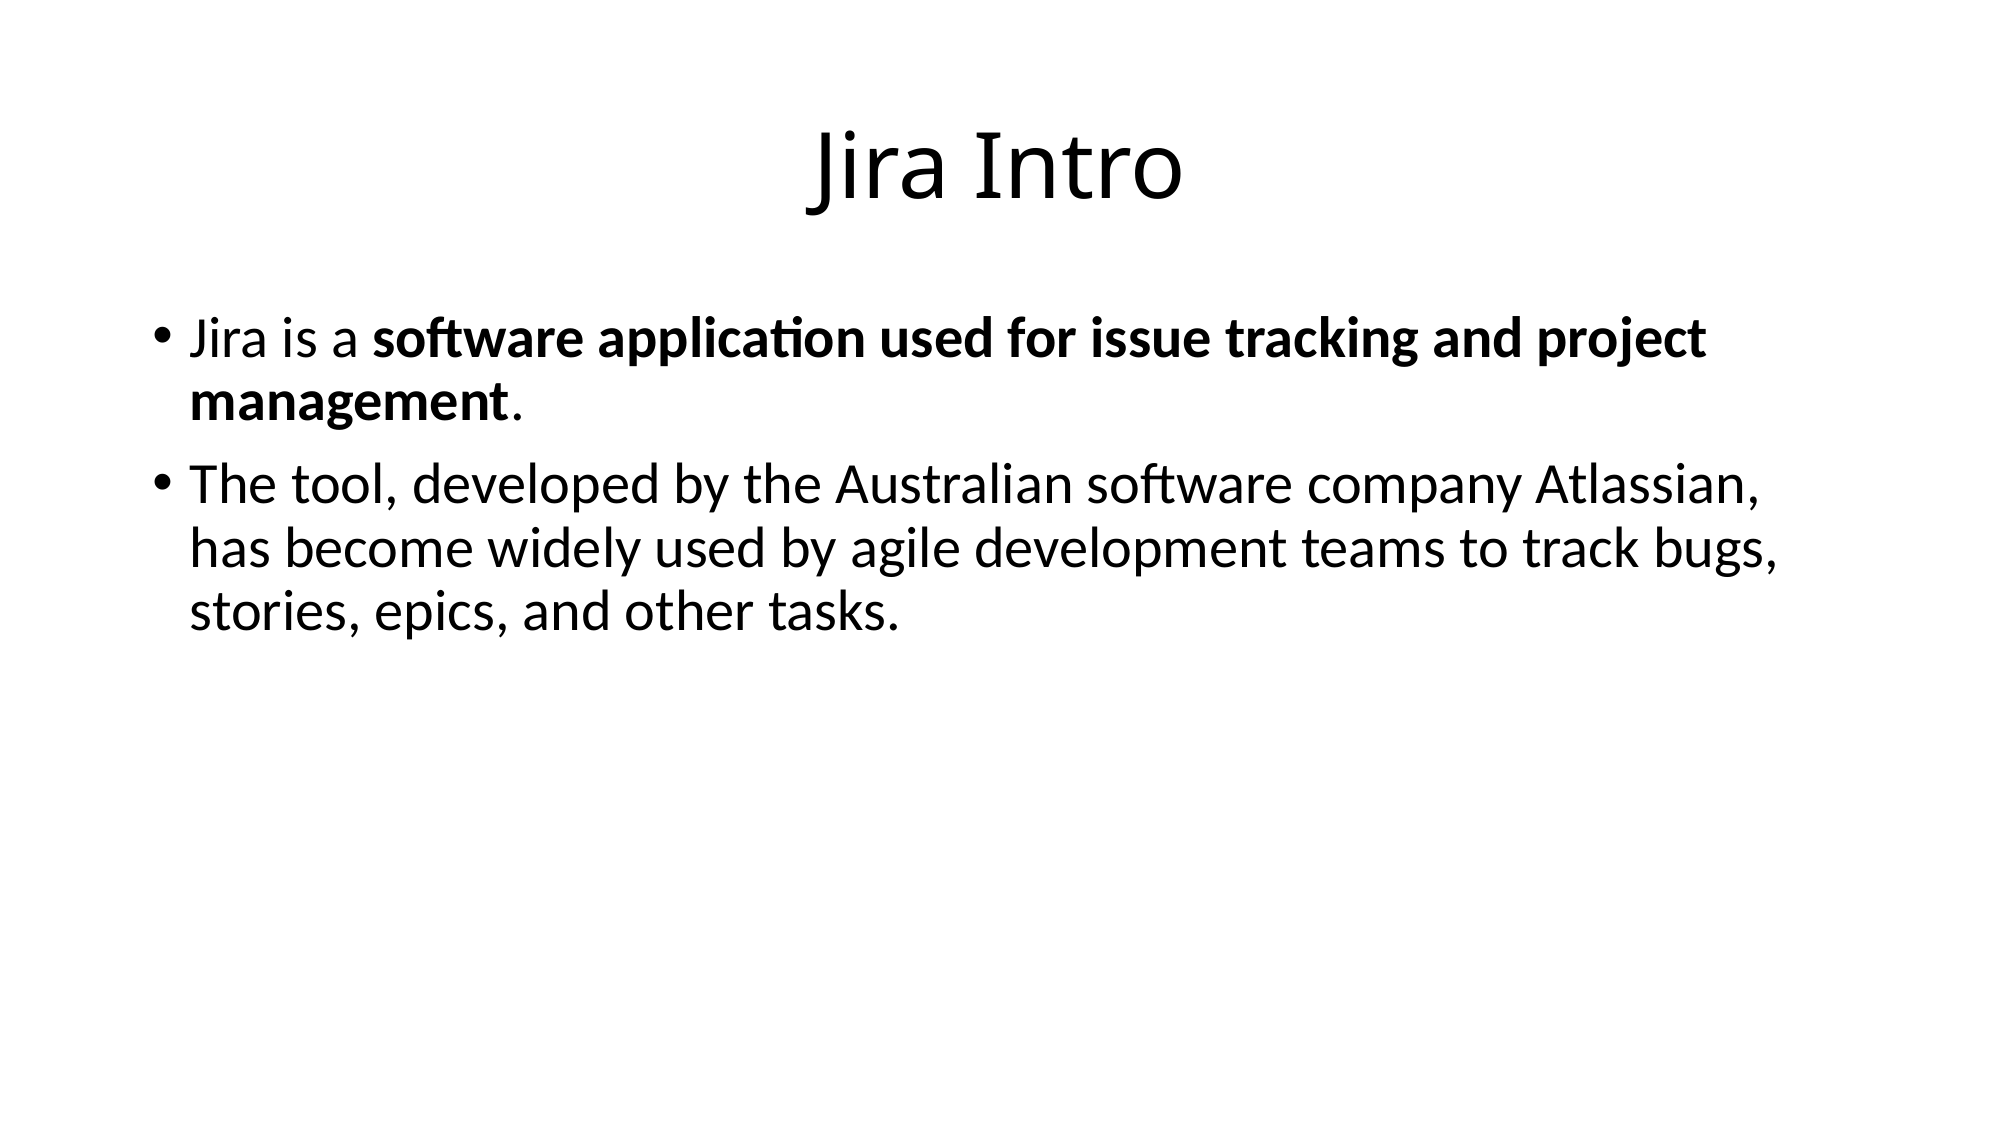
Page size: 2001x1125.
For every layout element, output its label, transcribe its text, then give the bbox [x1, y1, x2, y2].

title Jira Intro [137, 59, 1863, 278]
list Jira is a software application used for issue tracking and project management. The tool, developed by the Australian software company Atlassian, has become widely used by agile development teams to track bugs, stories, epics, and other tasks. [137, 299, 1863, 1014]
